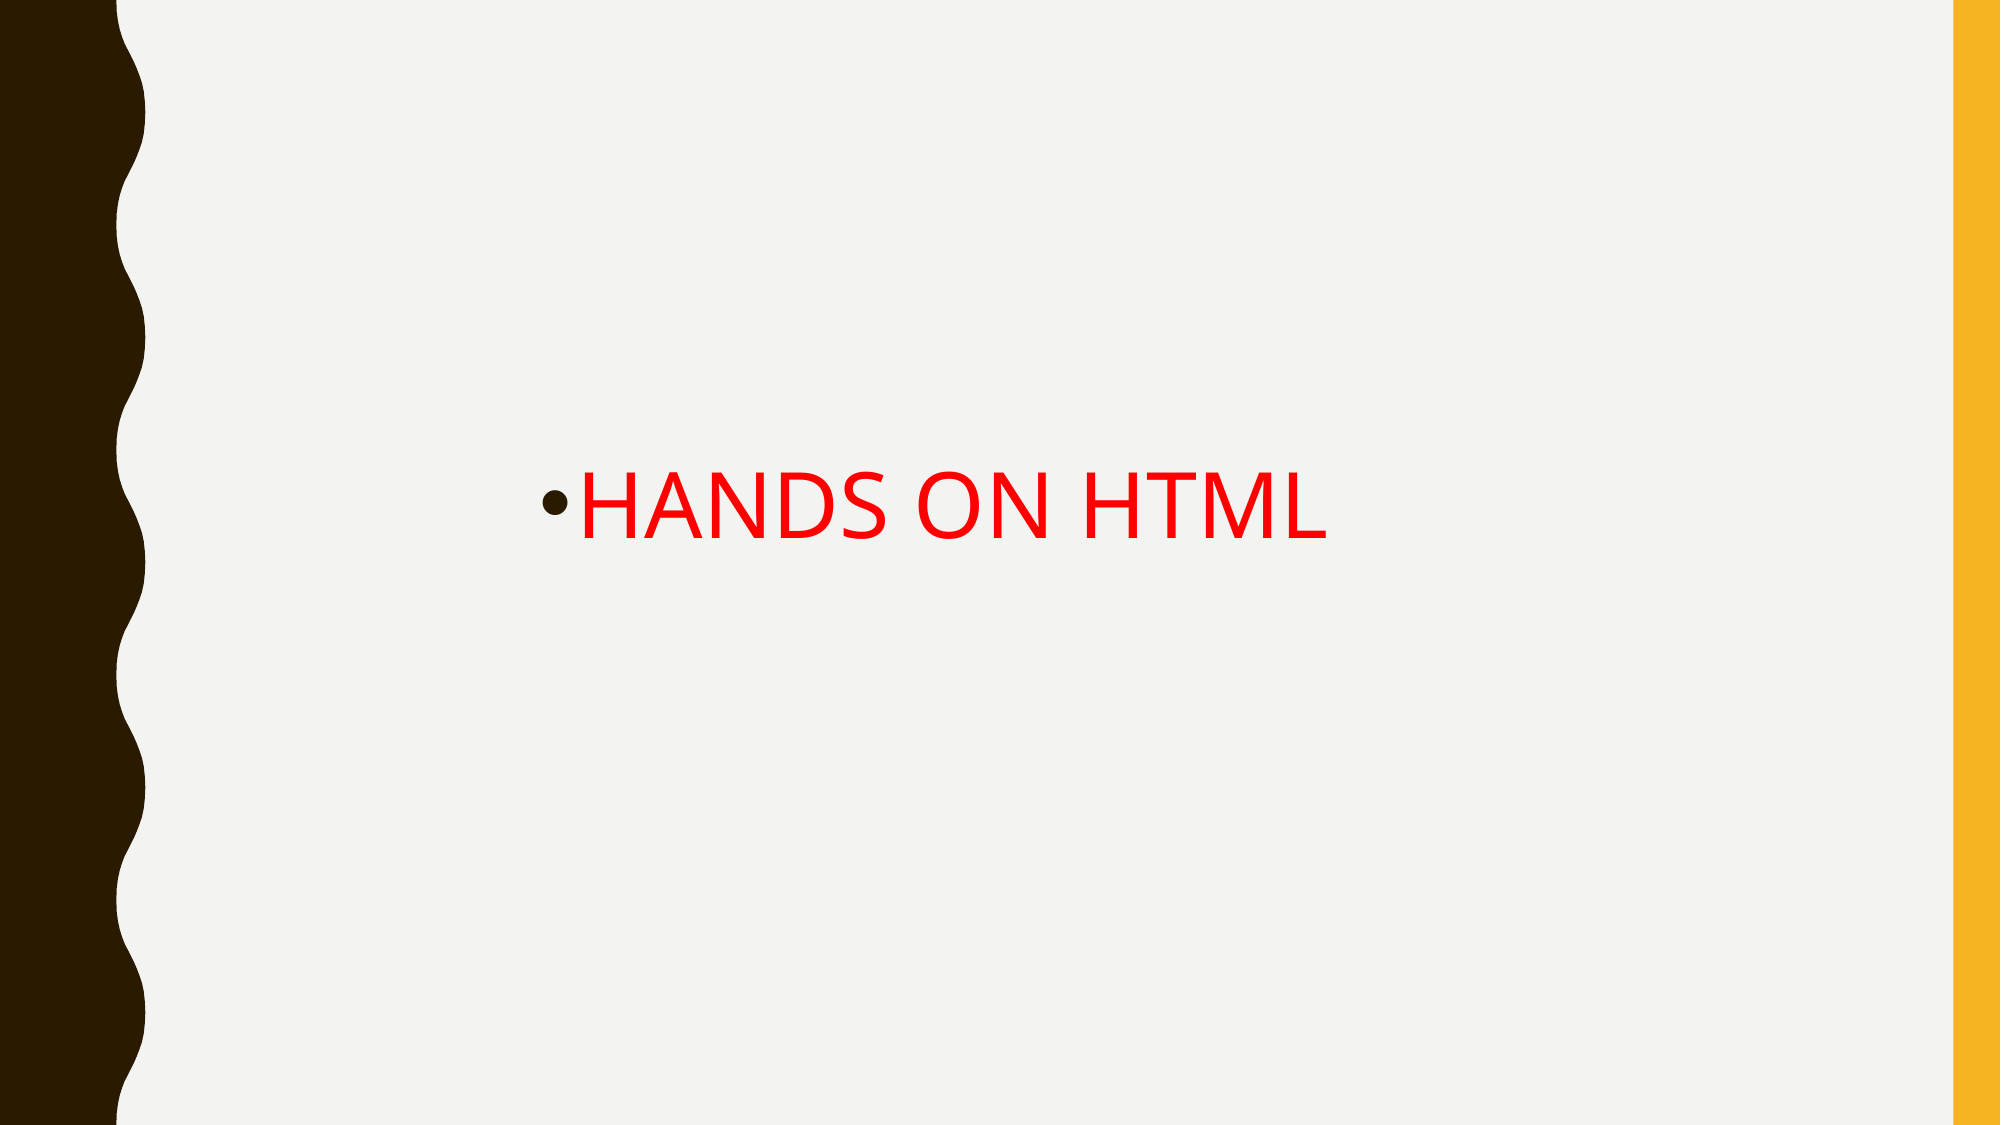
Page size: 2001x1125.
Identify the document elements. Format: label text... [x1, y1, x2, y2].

list HANDS ON HTML [524, 428, 1437, 664]
